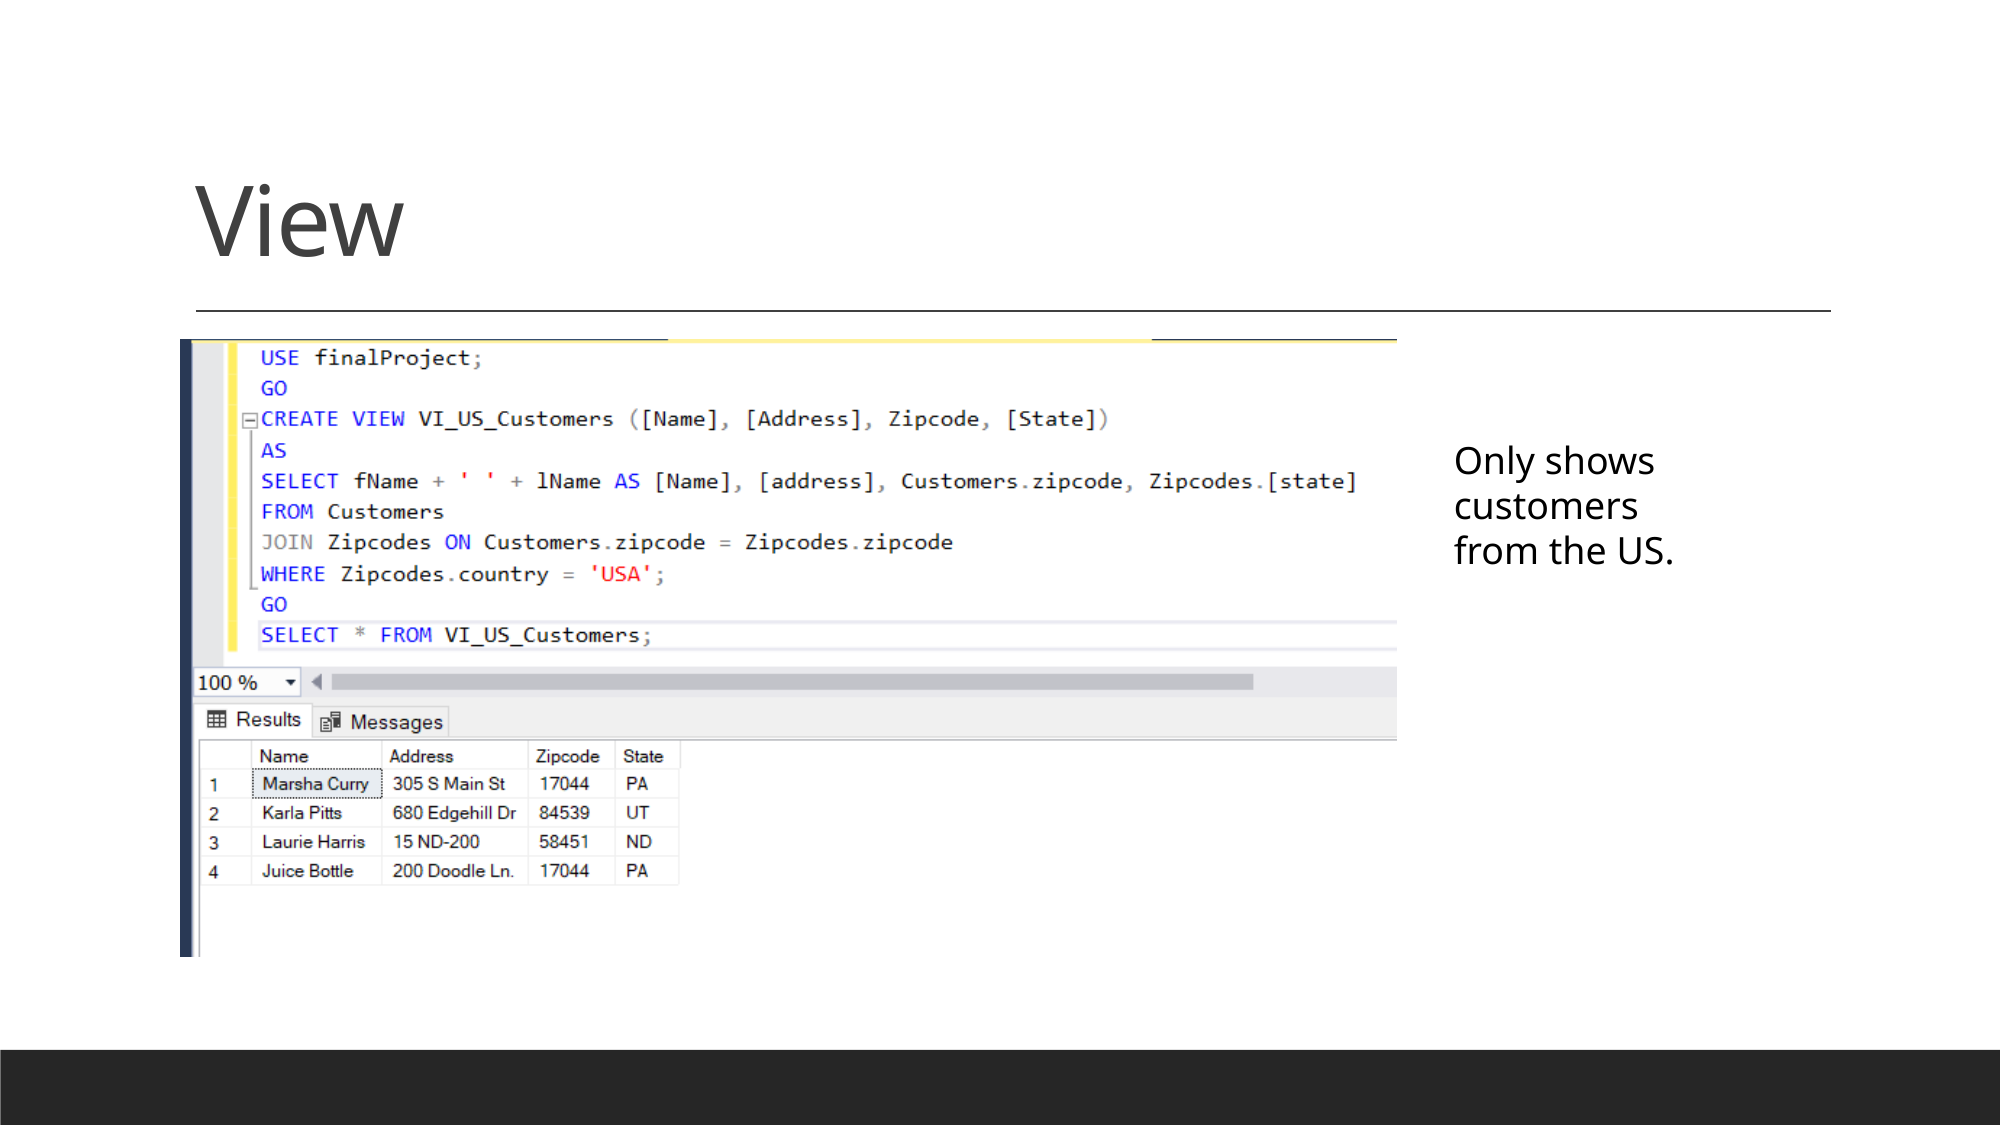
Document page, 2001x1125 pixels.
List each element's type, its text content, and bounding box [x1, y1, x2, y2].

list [179, 339, 1397, 957]
text_box Only shows customers from the US. [1438, 429, 1725, 580]
title View [180, 47, 1830, 285]
